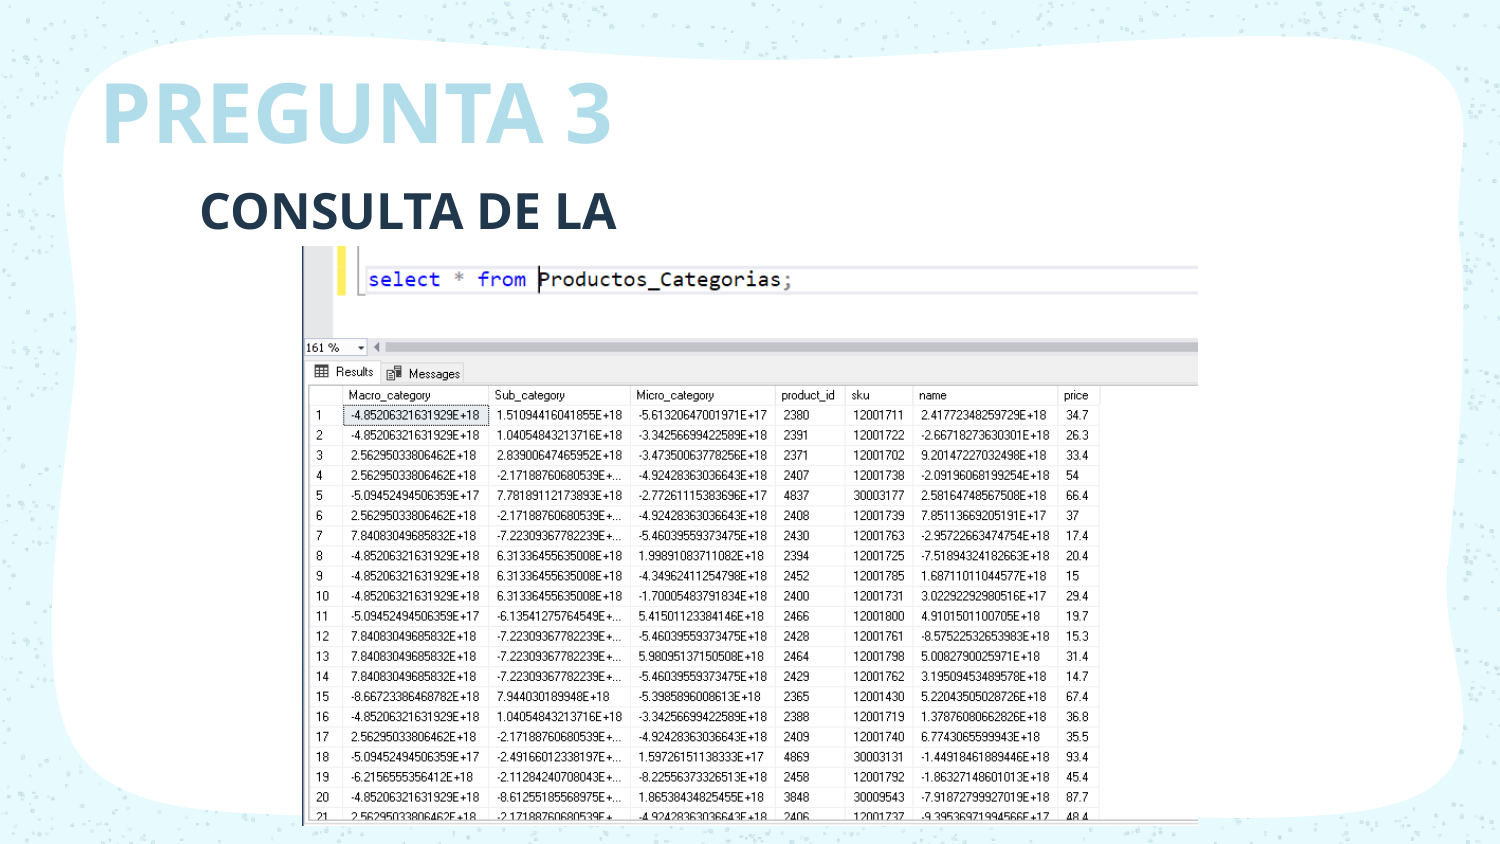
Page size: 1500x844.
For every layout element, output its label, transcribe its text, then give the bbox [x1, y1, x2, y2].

picture [302, 246, 1198, 826]
text_box CONSULTA DE LA VISTA [112, 164, 705, 269]
title PREGUNTA 3 [9, 47, 705, 175]
